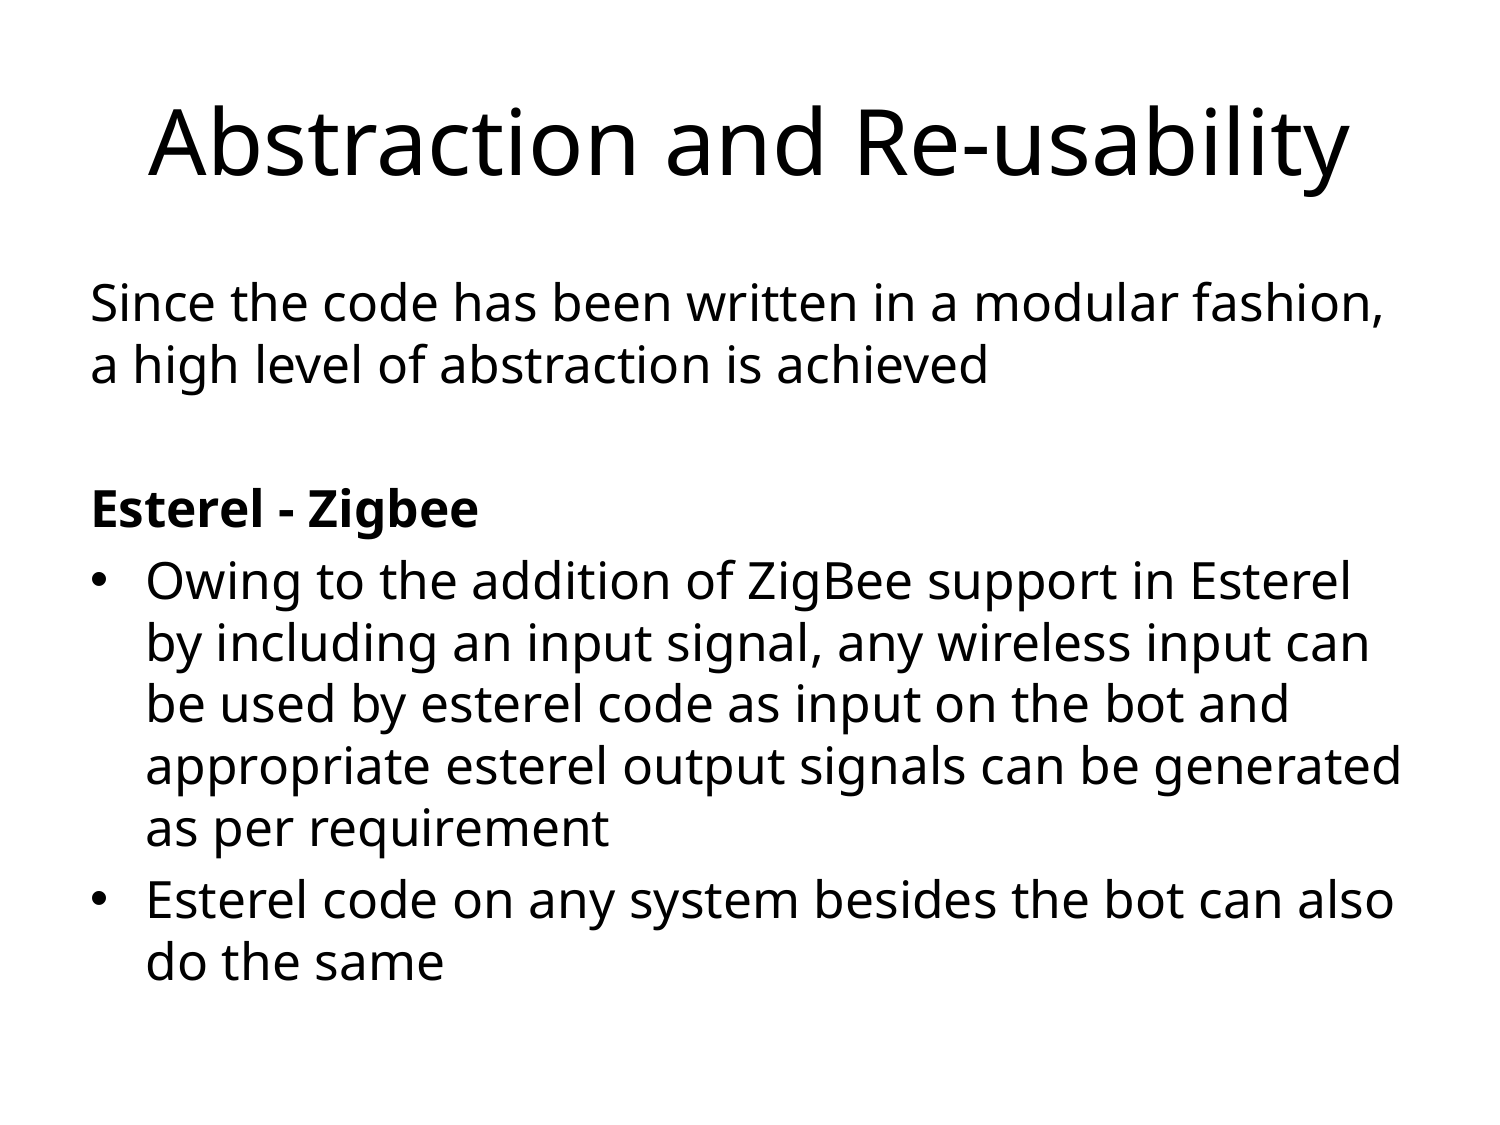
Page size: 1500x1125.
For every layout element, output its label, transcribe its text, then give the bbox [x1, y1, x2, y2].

list Since the code has been written in a modular fashion, a high level of abstraction is achieved Esterel - Zigbee Owing to the addition of ZigBee support in Esterel by including an input signal, any wireless input can be used by esterel code as input on the bot and appropriate esterel output signals can be generated as per requirement Esterel code on any system besides the bot can also do the same [75, 262, 1425, 1005]
title Abstraction and Re-usability [75, 45, 1425, 233]
